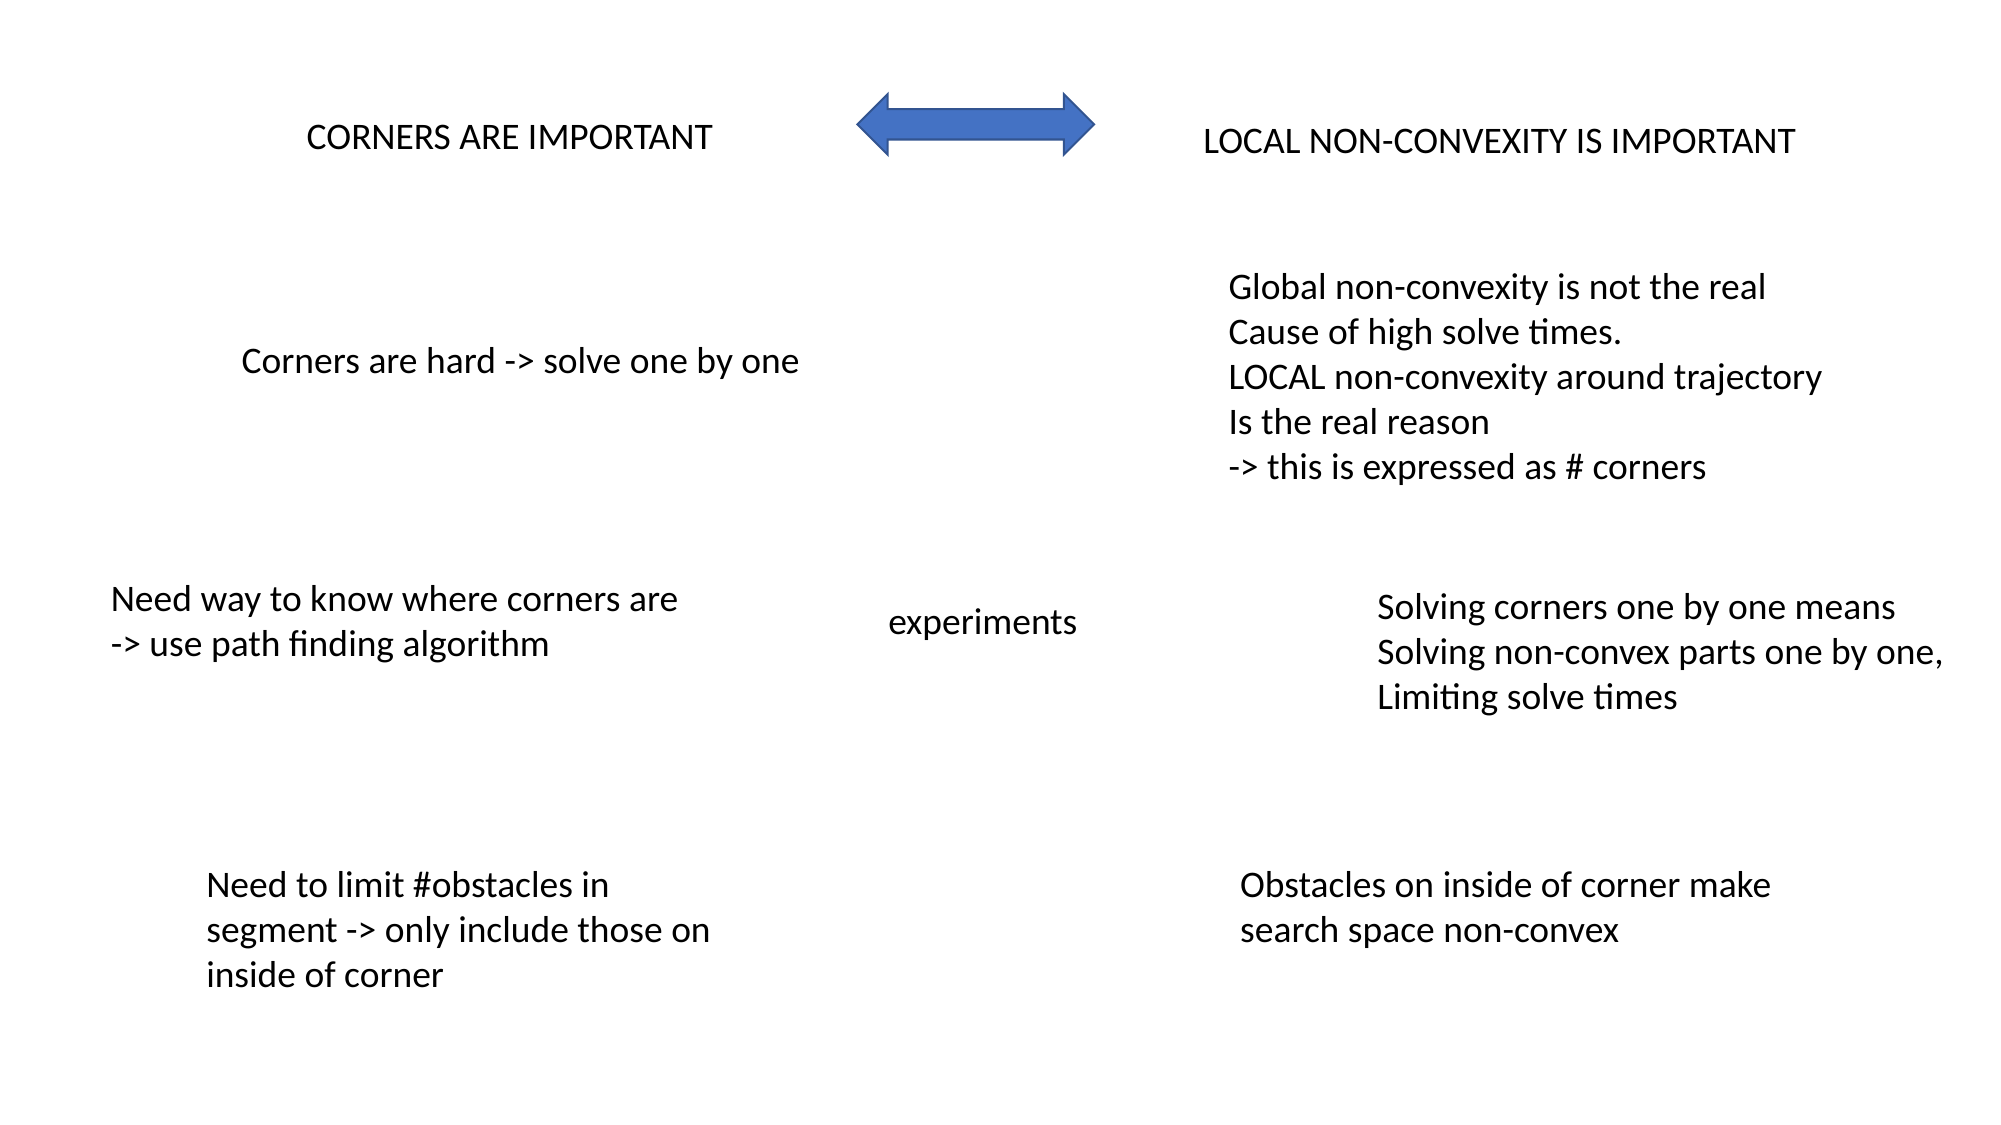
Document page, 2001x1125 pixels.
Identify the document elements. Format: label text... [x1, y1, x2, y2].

text_box Obstacles on inside of corner make search space non-convex [1225, 852, 1796, 958]
text_box Corners are hard -> solve one by one [226, 328, 816, 389]
text_box [855, 91, 1096, 158]
text_box LOCAL NON-CONVEXITY IS IMPORTANT [1188, 108, 1812, 169]
text_box Need way to know where corners are -> use path finding algorithm [96, 566, 694, 672]
text_box Need to limit #obstacles in segment -> only include those on inside of corner [191, 852, 749, 1003]
text_box CORNERS ARE IMPORTANT [291, 104, 729, 165]
text_box Solving corners one by one means Solving non-convex parts one by one, Limiting solve times [1362, 574, 1960, 770]
text_box experiments [873, 589, 1093, 650]
text_box Global non-convexity is not the real Cause of high solve times. LOCAL non-convexity around trajectory Is the real reason -> this is expressed as # corners [1213, 254, 1847, 495]
